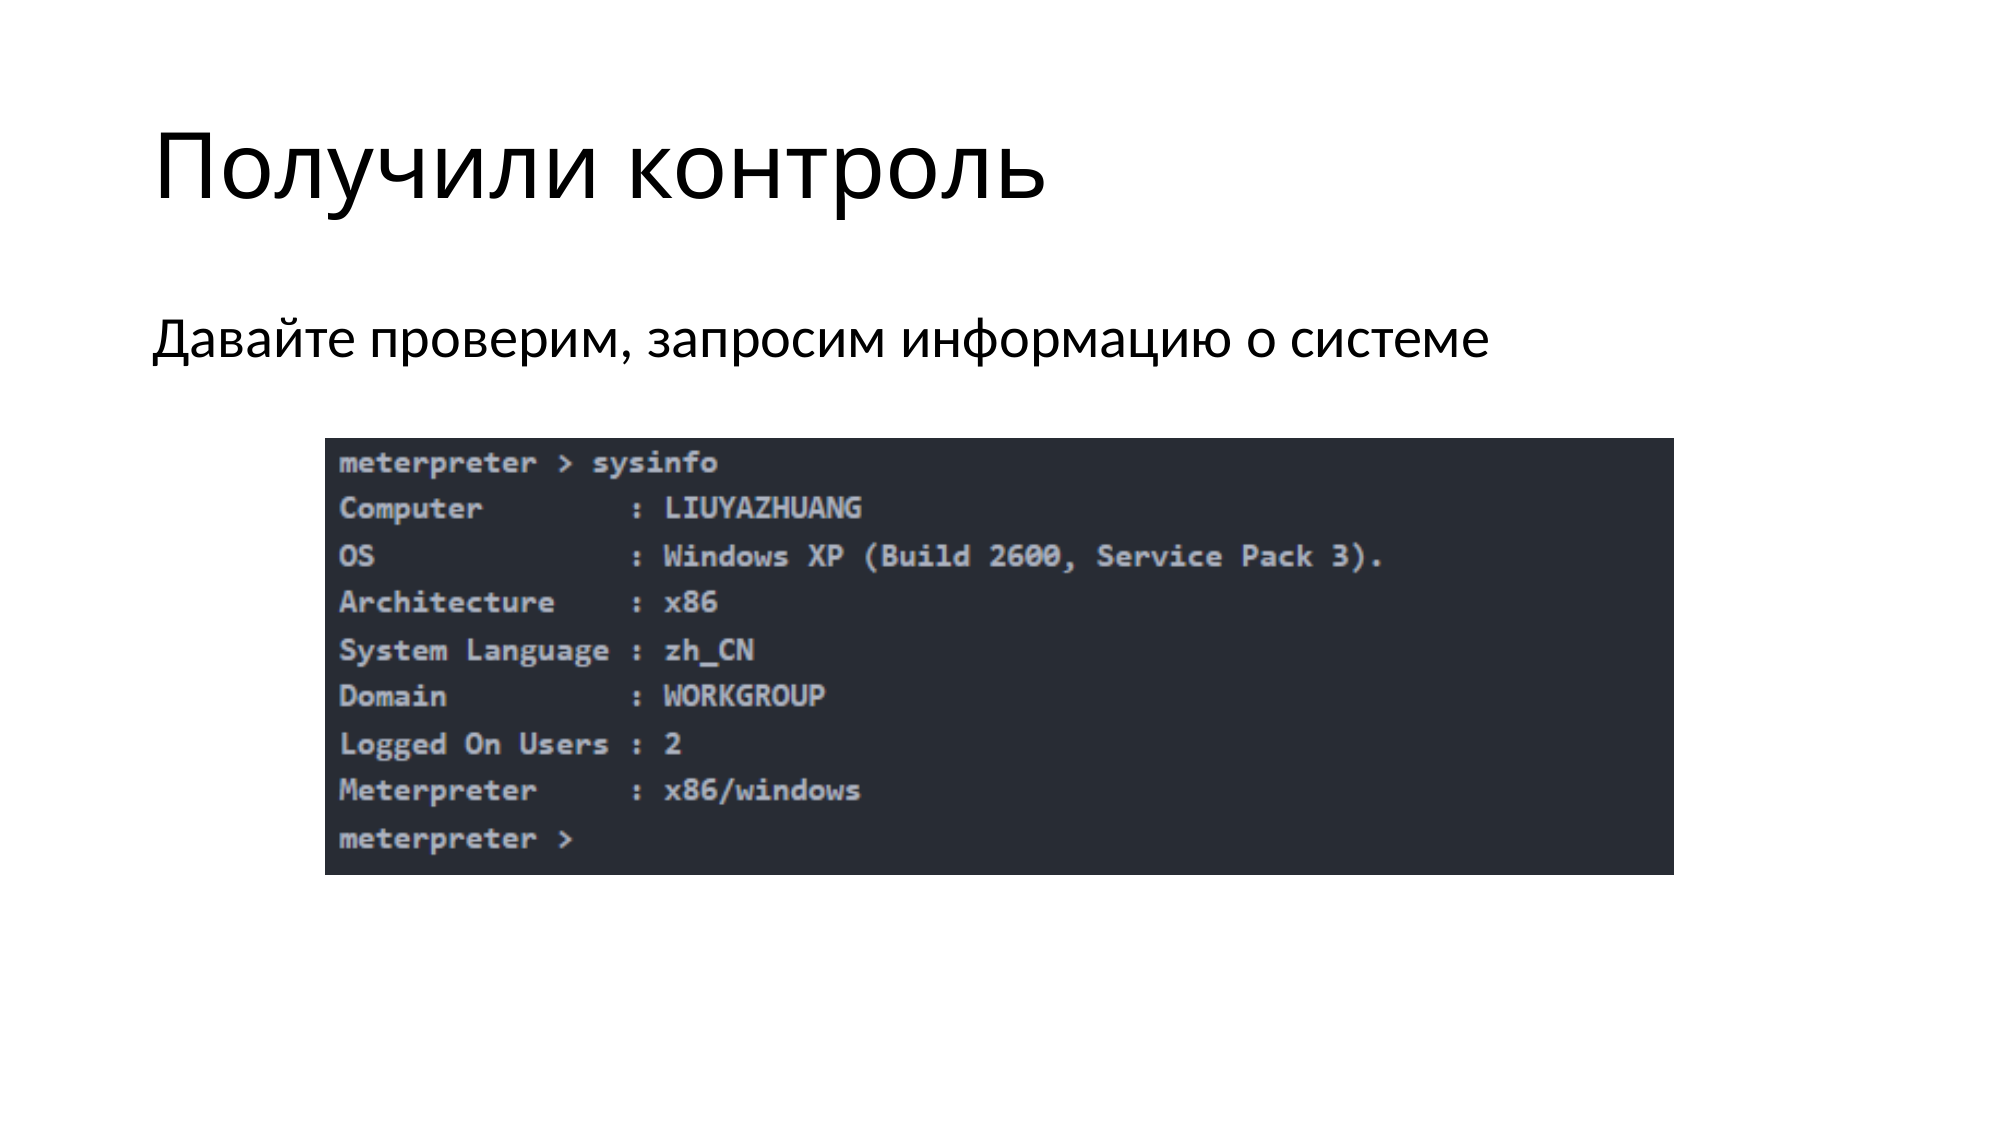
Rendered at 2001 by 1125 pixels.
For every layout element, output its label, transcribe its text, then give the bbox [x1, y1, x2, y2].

picture [325, 438, 1674, 875]
title Получили контроль [137, 59, 1863, 278]
list Давайте проверим, запросим информацию о системе [137, 299, 1863, 1014]
